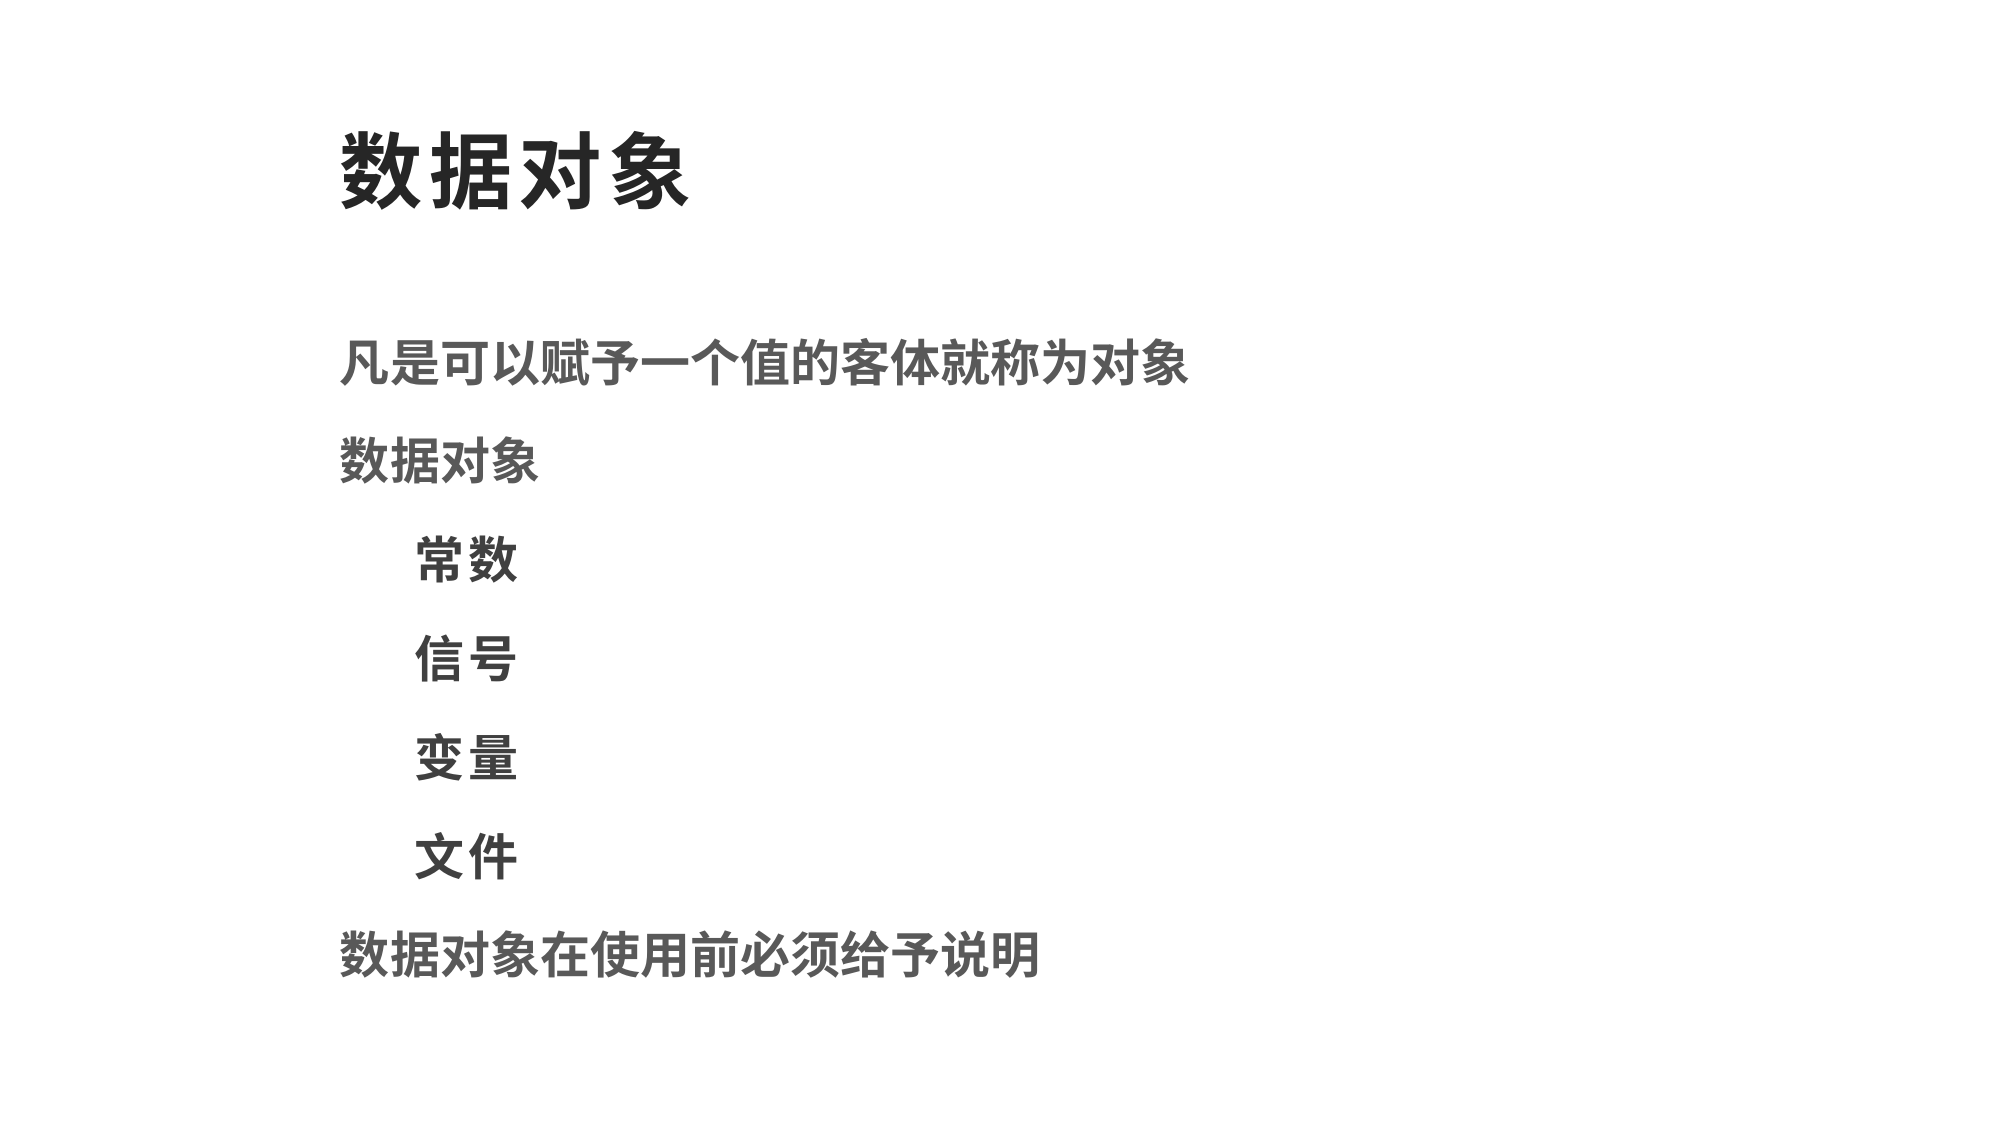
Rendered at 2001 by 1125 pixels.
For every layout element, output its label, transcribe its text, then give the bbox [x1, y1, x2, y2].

list 凡是可以赋予一个值的客体就称为对象 数据对象 常数 信号 变量 文件 数据对象在使用前必须给予说明 [324, 305, 1675, 1024]
title 数据对象 [324, 111, 1675, 228]
